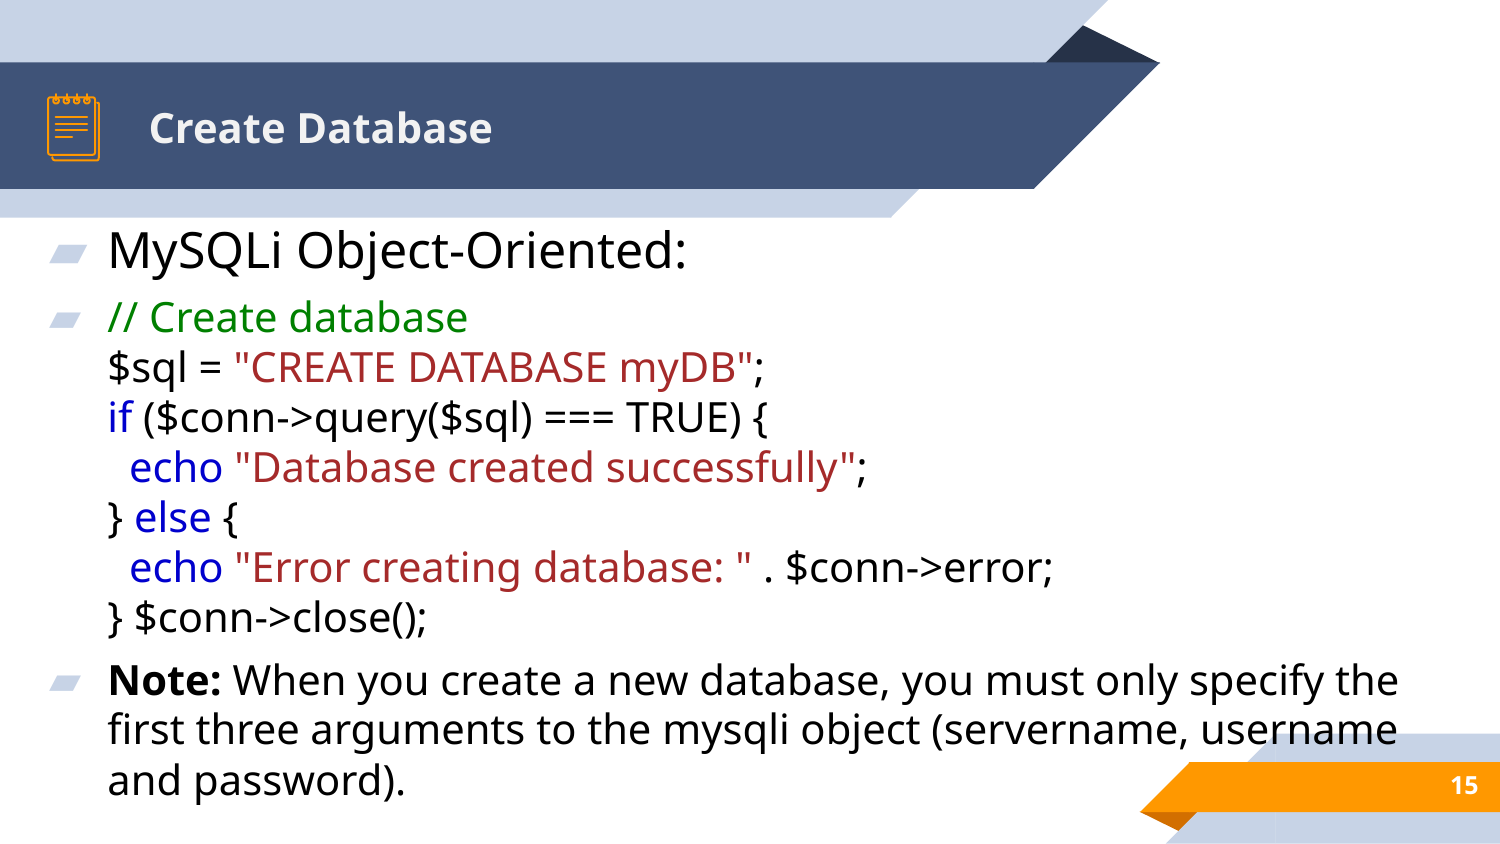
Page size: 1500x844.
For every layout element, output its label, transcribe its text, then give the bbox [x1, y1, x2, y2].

list MySQLi Object-Oriented: // Create database $sql = "CREATE DATABASE myDB"; if ($conn->query($sql) === TRUE) { echo "Database created successfully"; } else { echo "Error creating database: " . $conn->error; } $conn->close(); Note: When you create a new database, you must only specify the first three arguments to the mysqli object (servername, username and password). [17, 203, 1432, 699]
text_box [47, 93, 100, 161]
slide_number 15 [1249, 760, 1494, 813]
title Create Database [133, 64, 997, 190]
